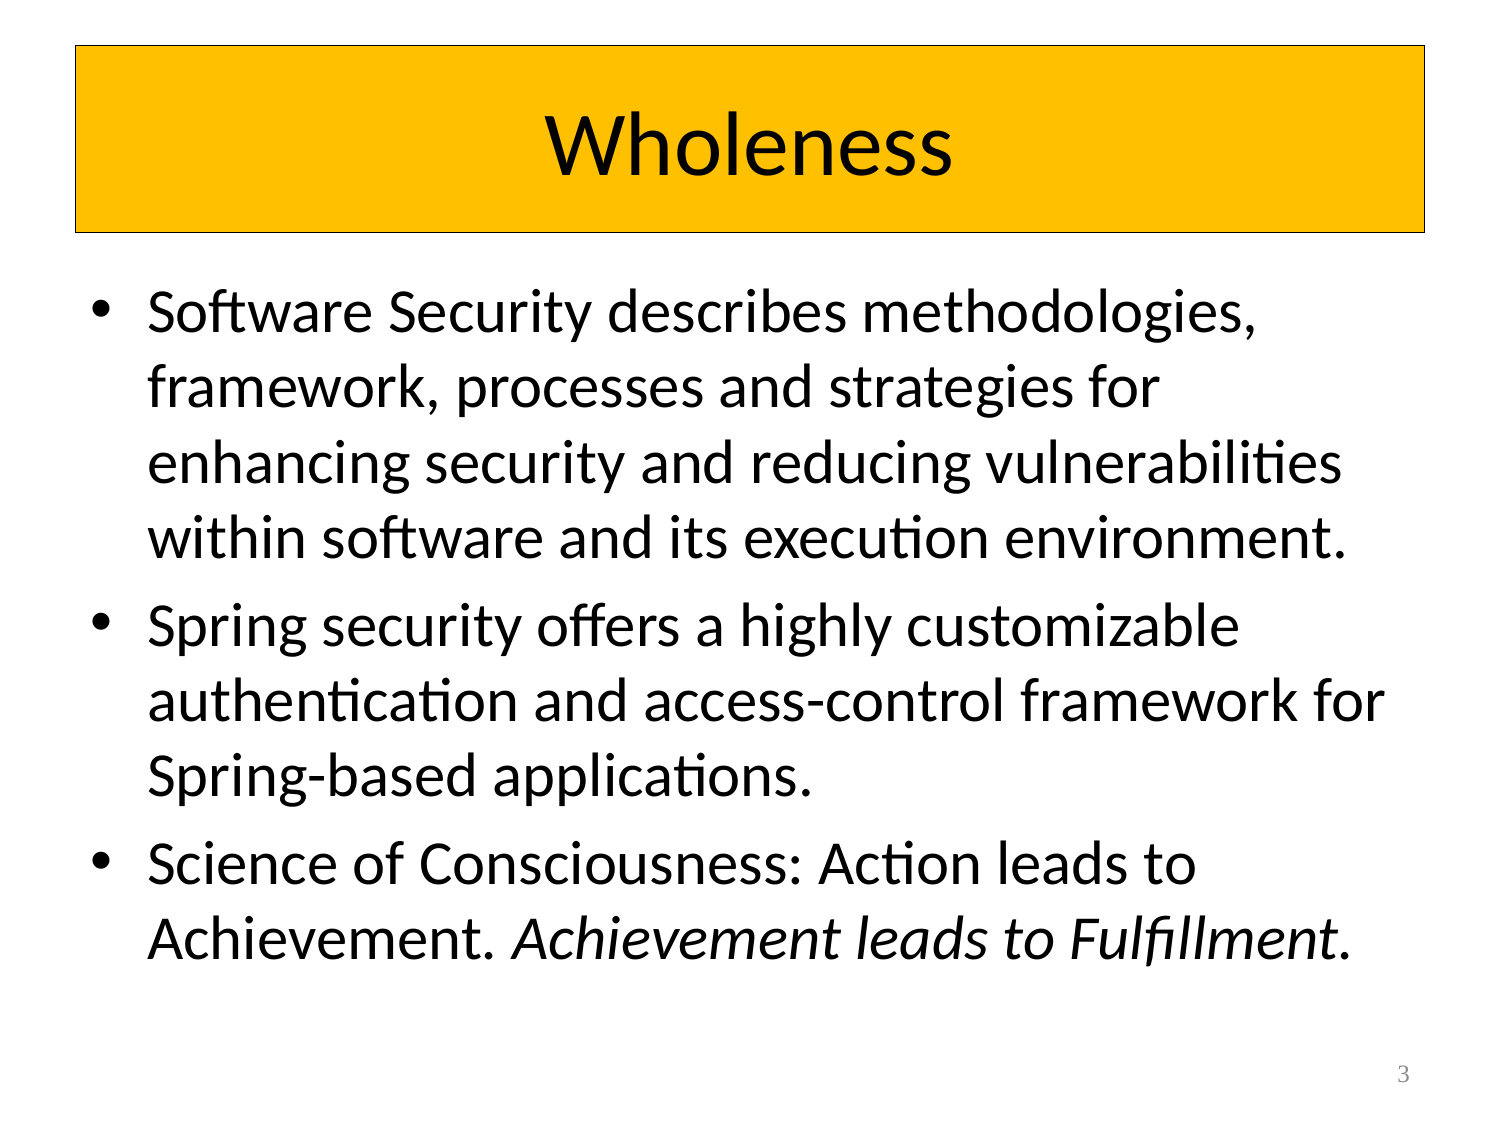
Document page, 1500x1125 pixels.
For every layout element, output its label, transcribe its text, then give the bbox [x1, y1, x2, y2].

slide_number 3 [1074, 1042, 1425, 1103]
title Wholeness [75, 45, 1425, 233]
list Software Security describes methodologies, framework, processes and strategies for enhancing security and reducing vulnerabilities within software and its execution environment. Spring security offers a highly customizable authentication and access-control framework for Spring-based applications. Science of Consciousness: Action leads to Achievement. Achievement leads to Fulfillment. [75, 262, 1425, 1080]
